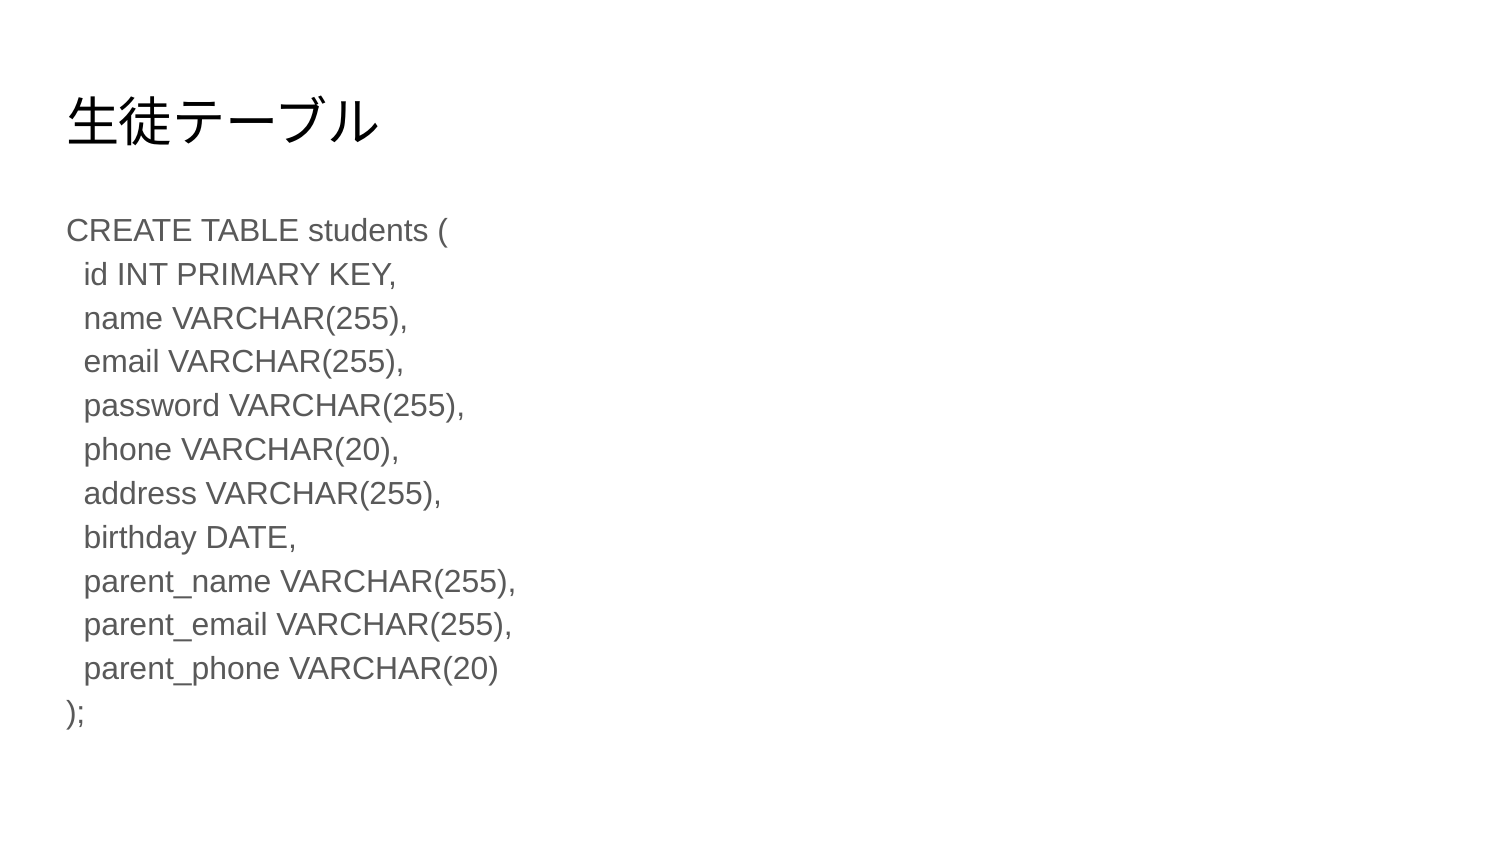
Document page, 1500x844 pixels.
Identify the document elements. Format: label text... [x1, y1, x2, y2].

list CREATE TABLE students ( id INT PRIMARY KEY, name VARCHAR(255), email VARCHAR(255), password VARCHAR(255), phone VARCHAR(20), address VARCHAR(255), birthday DATE, parent_name VARCHAR(255), parent_email VARCHAR(255), parent_phone VARCHAR(20) ); [51, 189, 1449, 750]
title 生徒テーブル [51, 72, 1449, 167]
